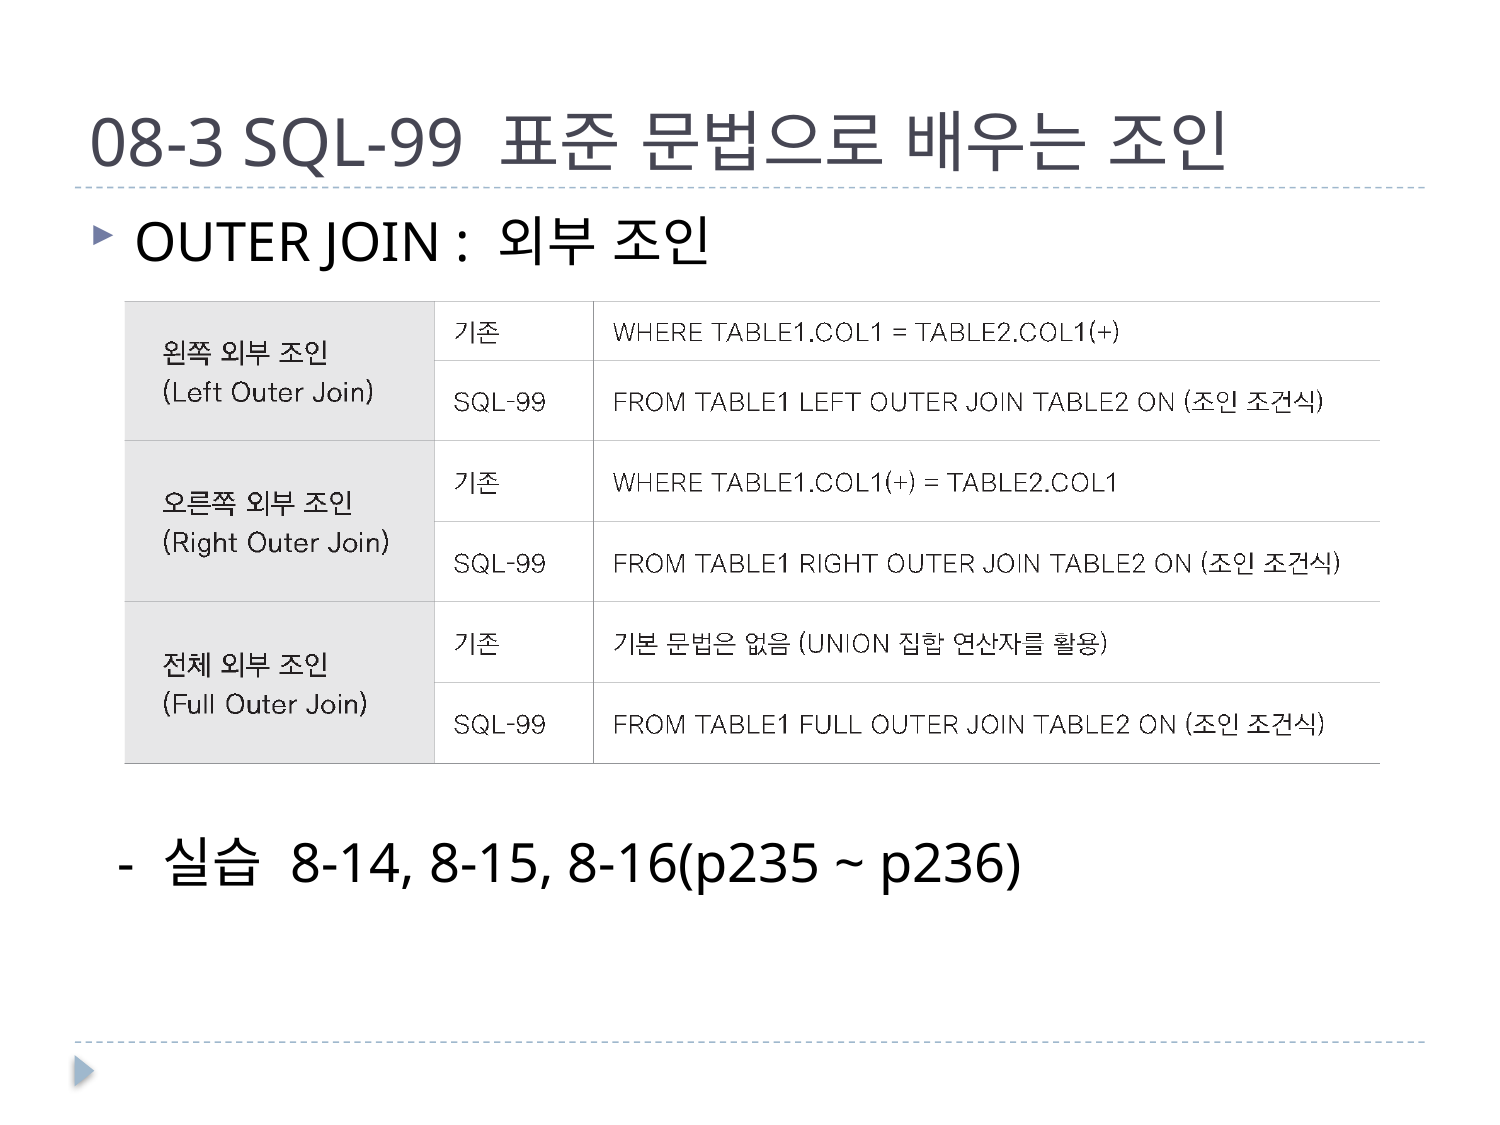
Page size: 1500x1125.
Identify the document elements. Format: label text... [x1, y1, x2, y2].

picture [100, 275, 1400, 788]
title 08-3 SQL-99 표준 문법으로 배우는 조인 [75, 24, 1425, 188]
list OUTER JOIN : 외부 조인 - 실습 8-14, 8-15, 8-16(p235 ~ p236) [75, 200, 1425, 1010]
